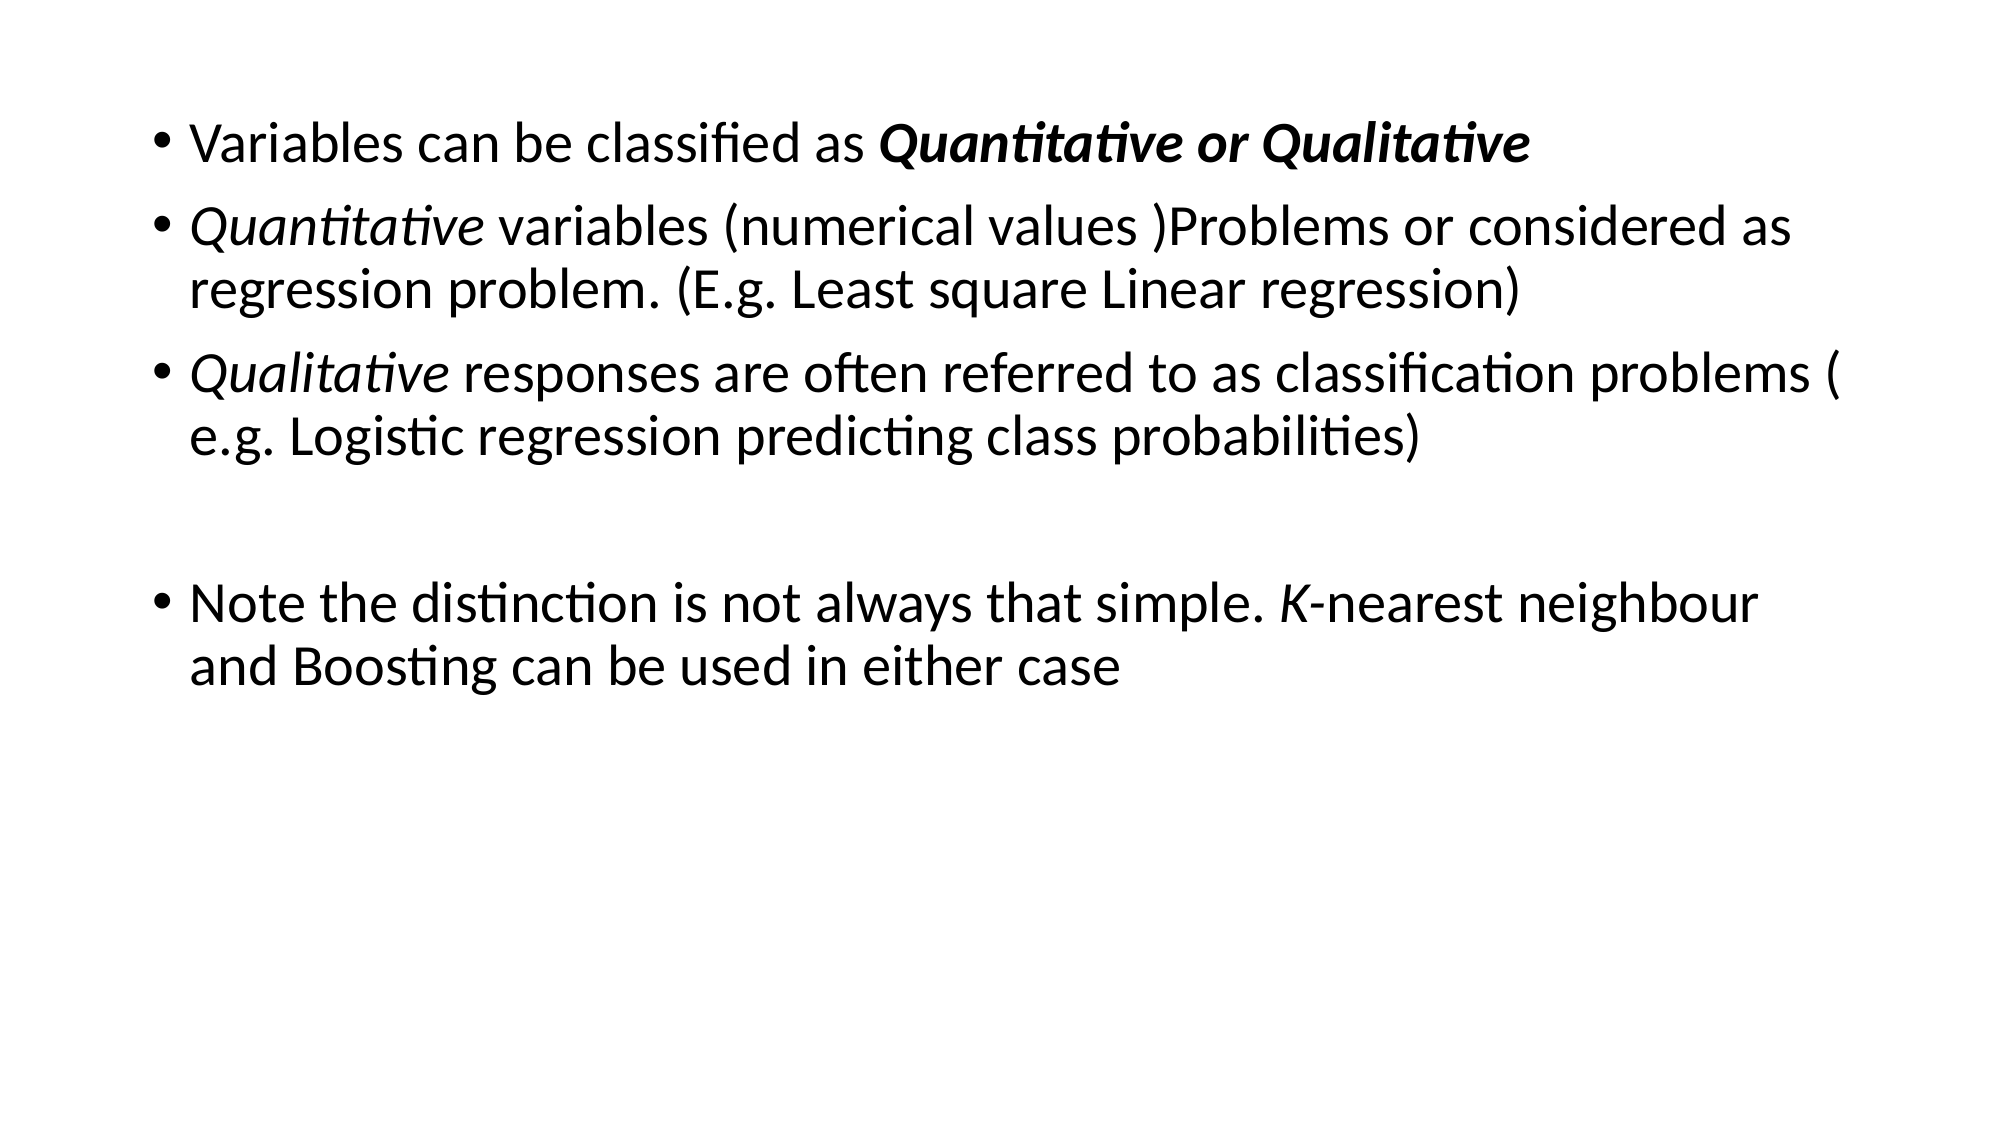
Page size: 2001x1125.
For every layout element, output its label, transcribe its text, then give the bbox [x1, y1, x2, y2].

list Variables can be classified as Quantitative or Qualitative Quantitative variables (numerical values )Problems or considered as regression problem. (E.g. Least square Linear regression) Qualitative responses are often referred to as classification problems ( e.g. Logistic regression predicting class probabilities) Note the distinction is not always that simple. K-nearest neighbour and Boosting can be used in either case [137, 104, 1863, 1014]
